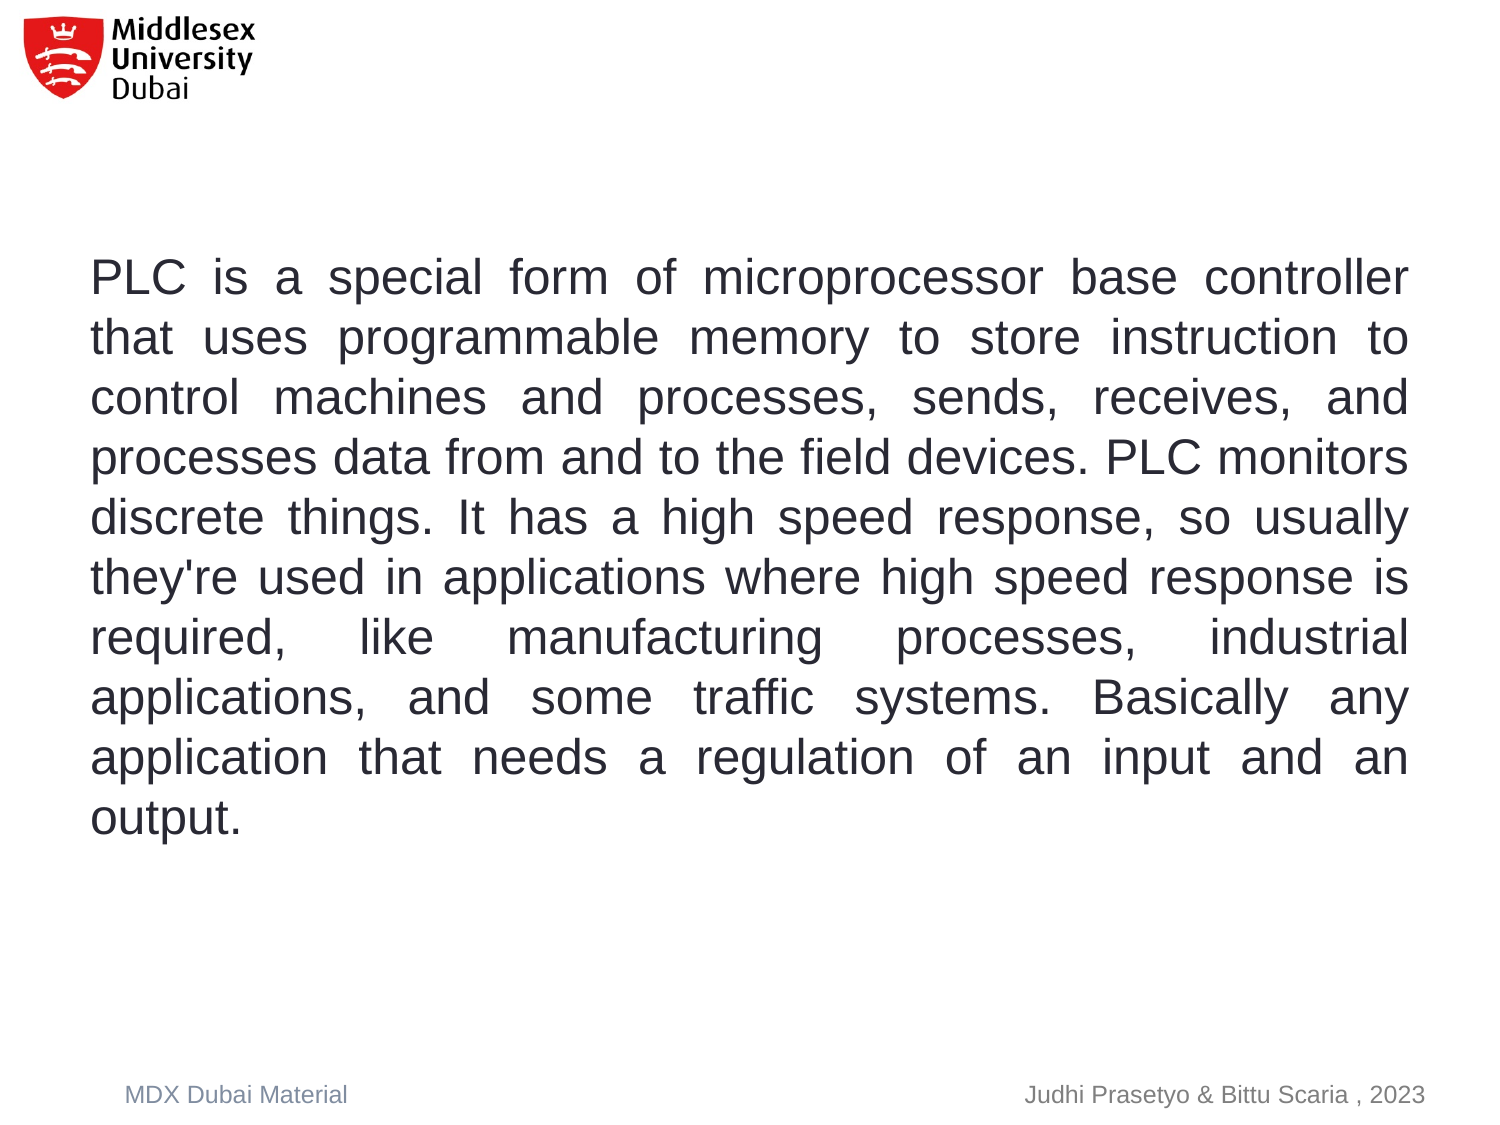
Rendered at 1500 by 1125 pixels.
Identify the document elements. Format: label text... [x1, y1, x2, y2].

list PLC is a special form of microprocessor base controller that uses programmable memory to store instruction to control machines and processes, sends, receives, and processes data from and to the field devices. PLC monitors discrete things. It has a high speed response, so usually they're used in applications where high speed response is required, like manufacturing processes, industrial applications, and some traffic systems. Basically any application that needs a regulation of an input and an output. [75, 237, 1425, 925]
picture [19, 10, 261, 104]
